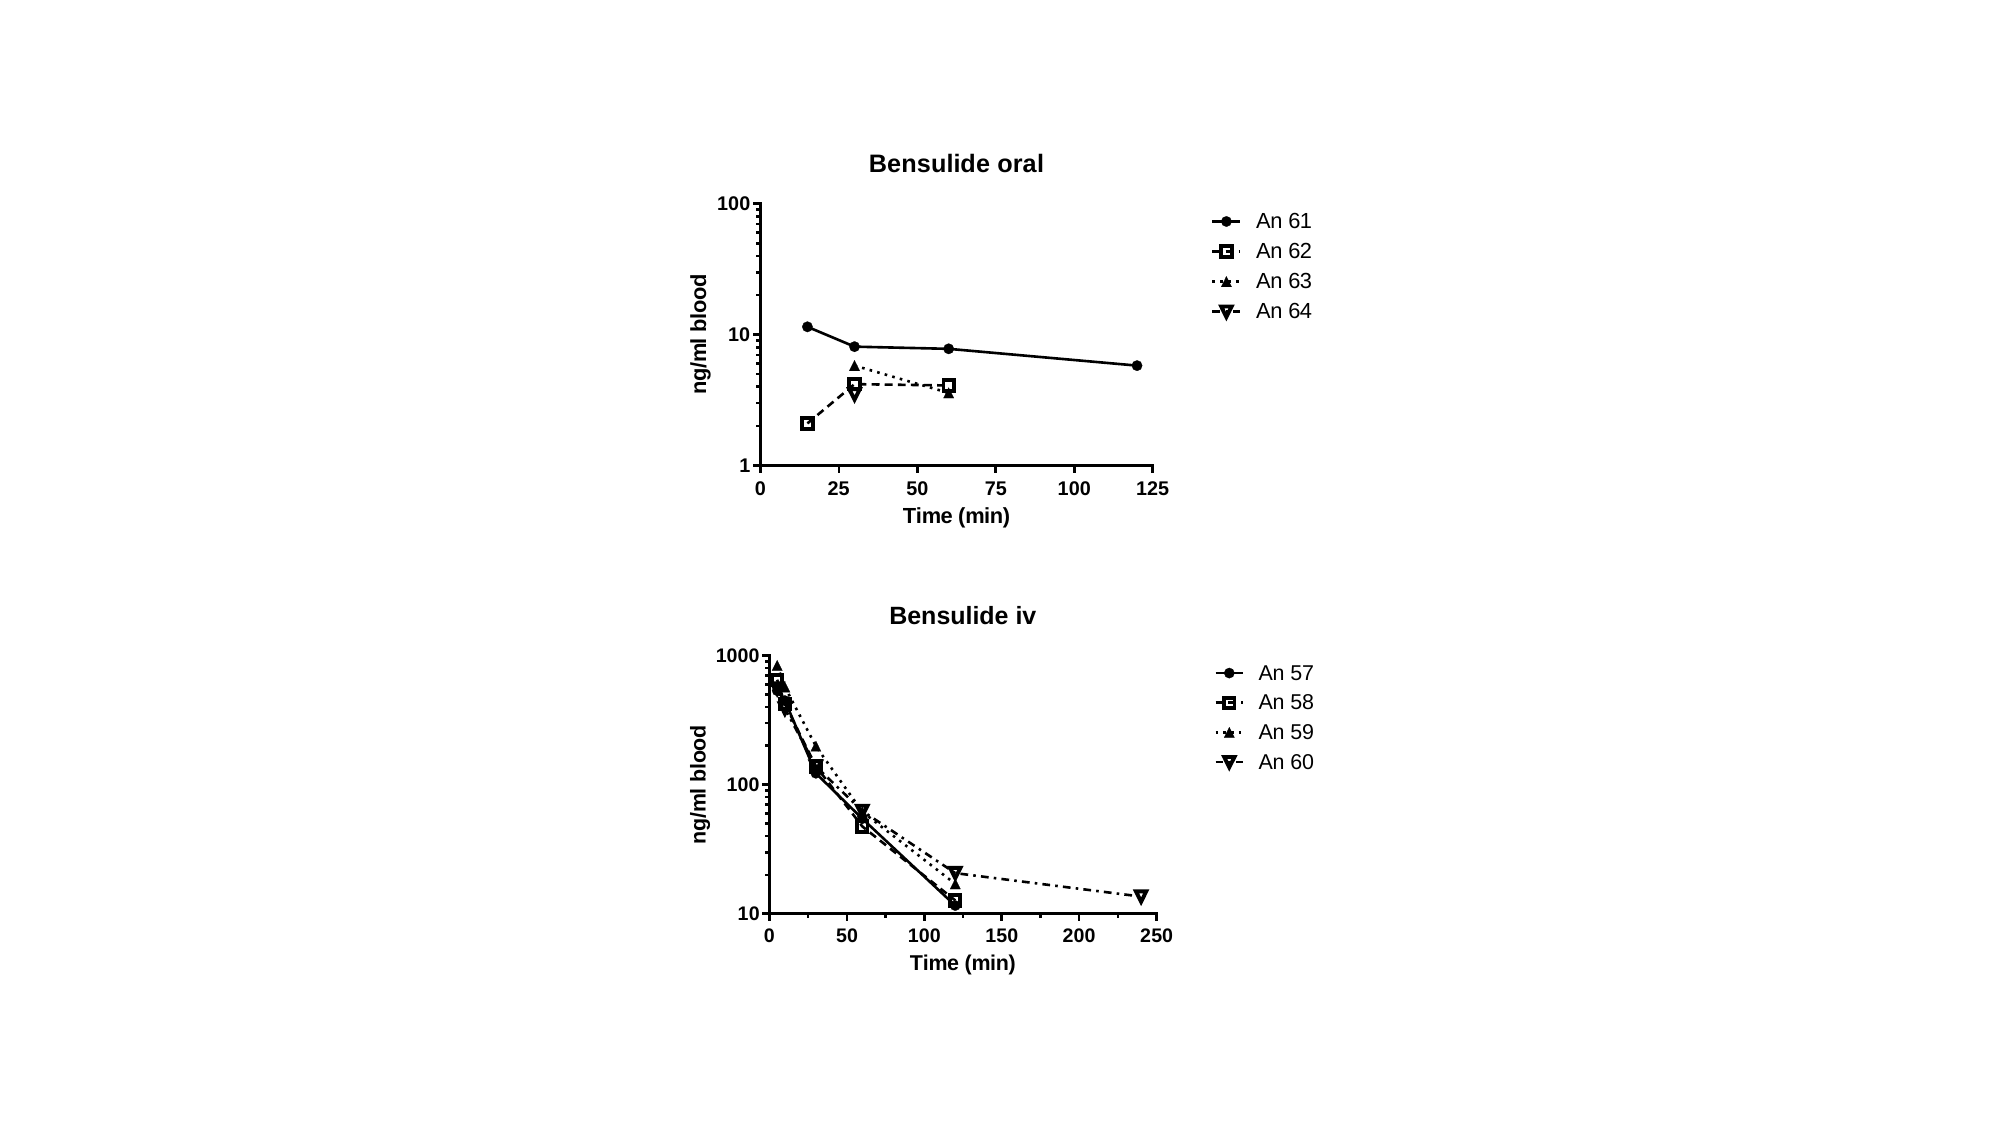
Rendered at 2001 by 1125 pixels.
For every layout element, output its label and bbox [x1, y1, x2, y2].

text_box [654, 117, 1345, 1007]
